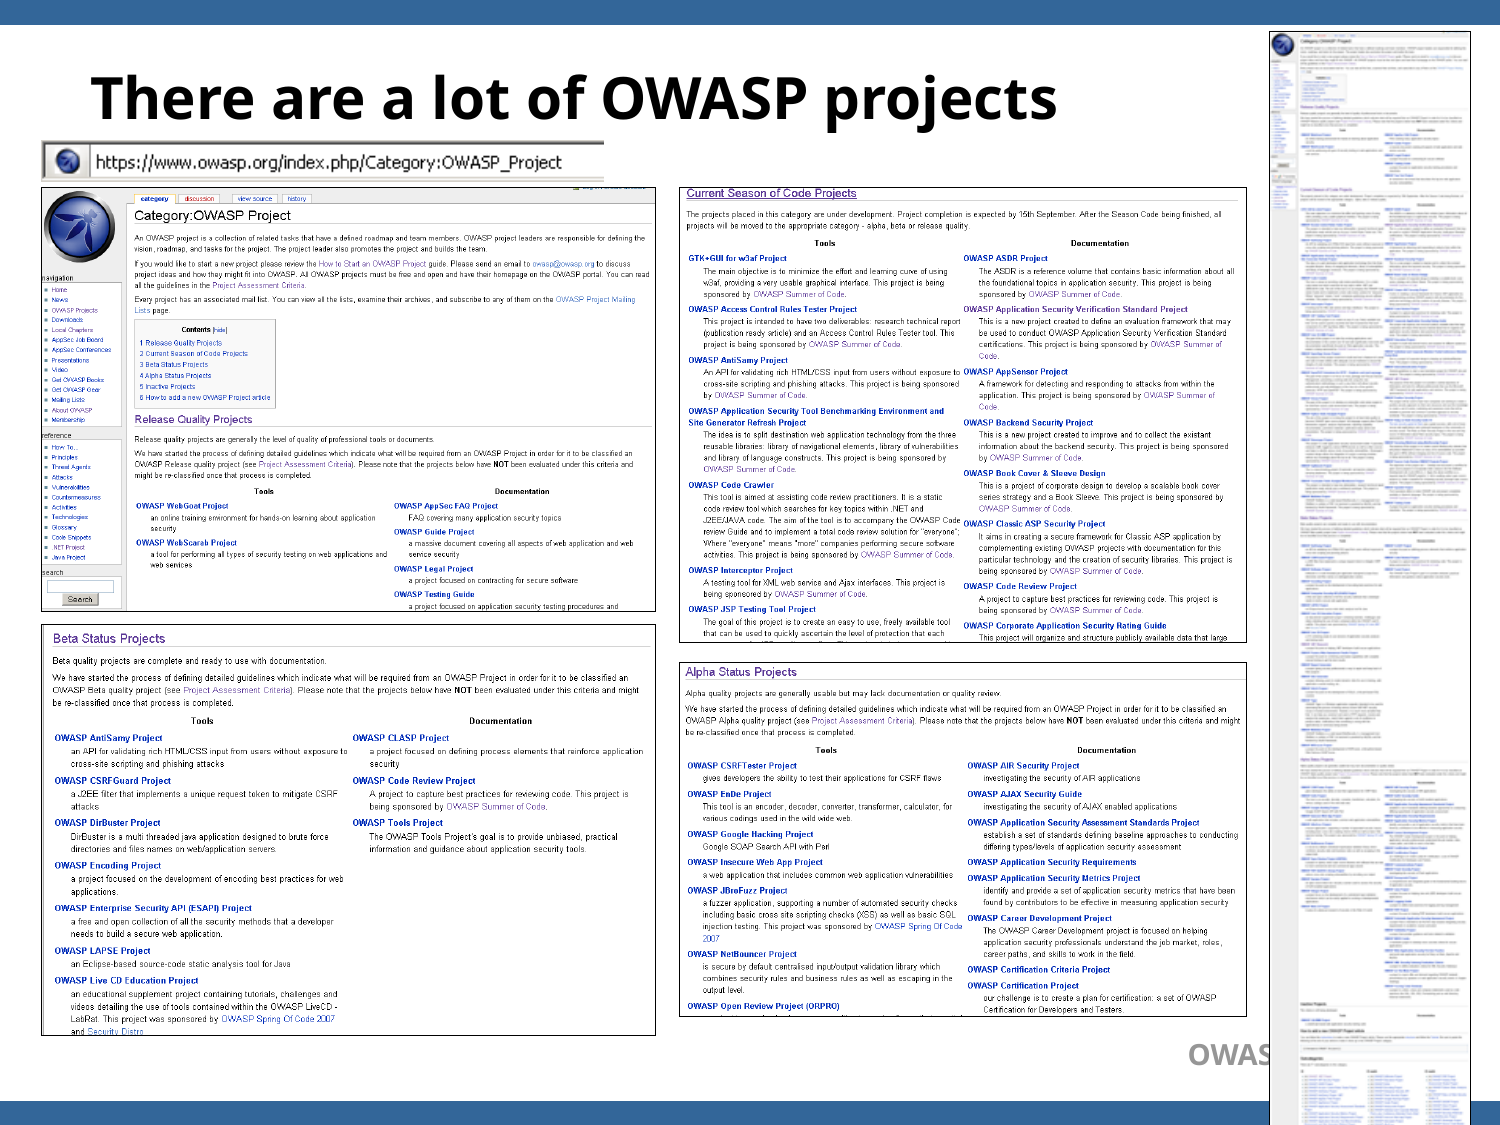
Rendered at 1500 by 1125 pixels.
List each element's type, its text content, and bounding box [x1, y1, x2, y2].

picture [40, 140, 604, 182]
picture [40, 187, 656, 611]
title There are a lot of OWASP projects [74, 30, 1268, 162]
picture [678, 187, 1247, 642]
picture [678, 662, 1247, 1016]
picture [1269, 30, 1471, 1125]
picture [40, 624, 656, 1036]
